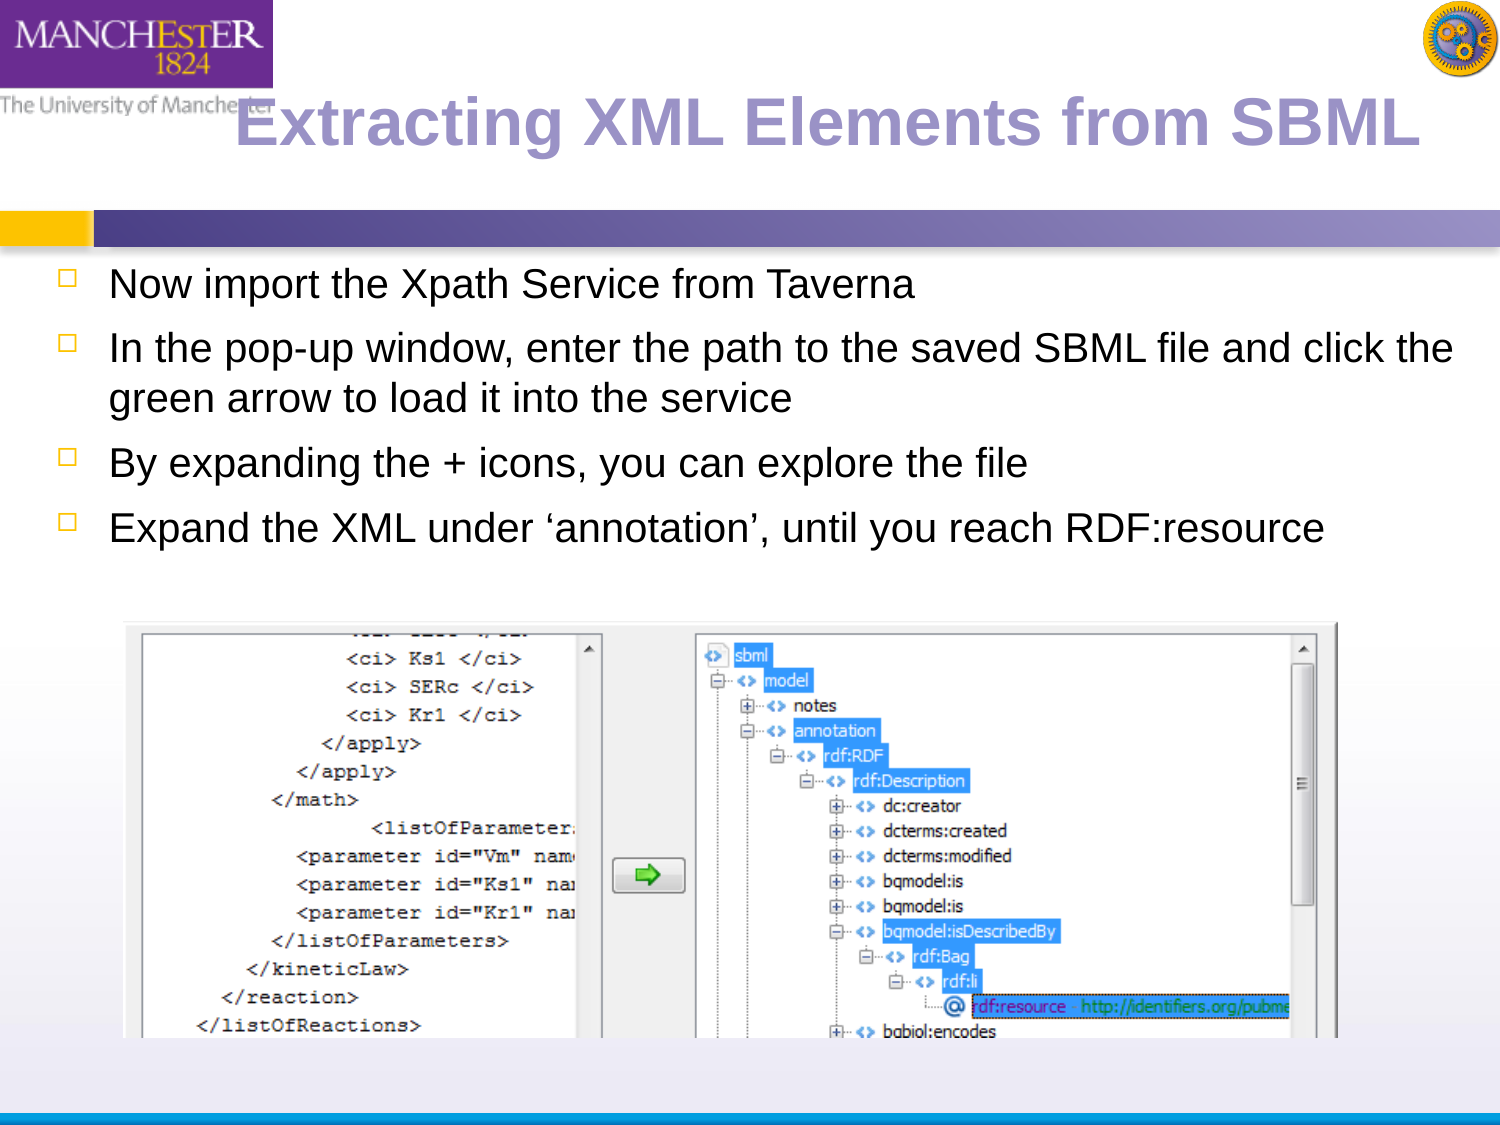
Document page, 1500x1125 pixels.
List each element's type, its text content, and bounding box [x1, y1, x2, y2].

picture [0, 0, 1500, 204]
picture [0, 253, 1500, 1112]
title Extracting XML Elements from SBML [99, 37, 1438, 200]
list Now import the Xpath Service from Taverna In the pop-up window, enter the path to the saved SBML file and click the green arrow to load it into the service By expanding the + icons, you can explore the file Expand the XML under ‘annotation’, until you reach RDF:resource [41, 248, 1471, 575]
